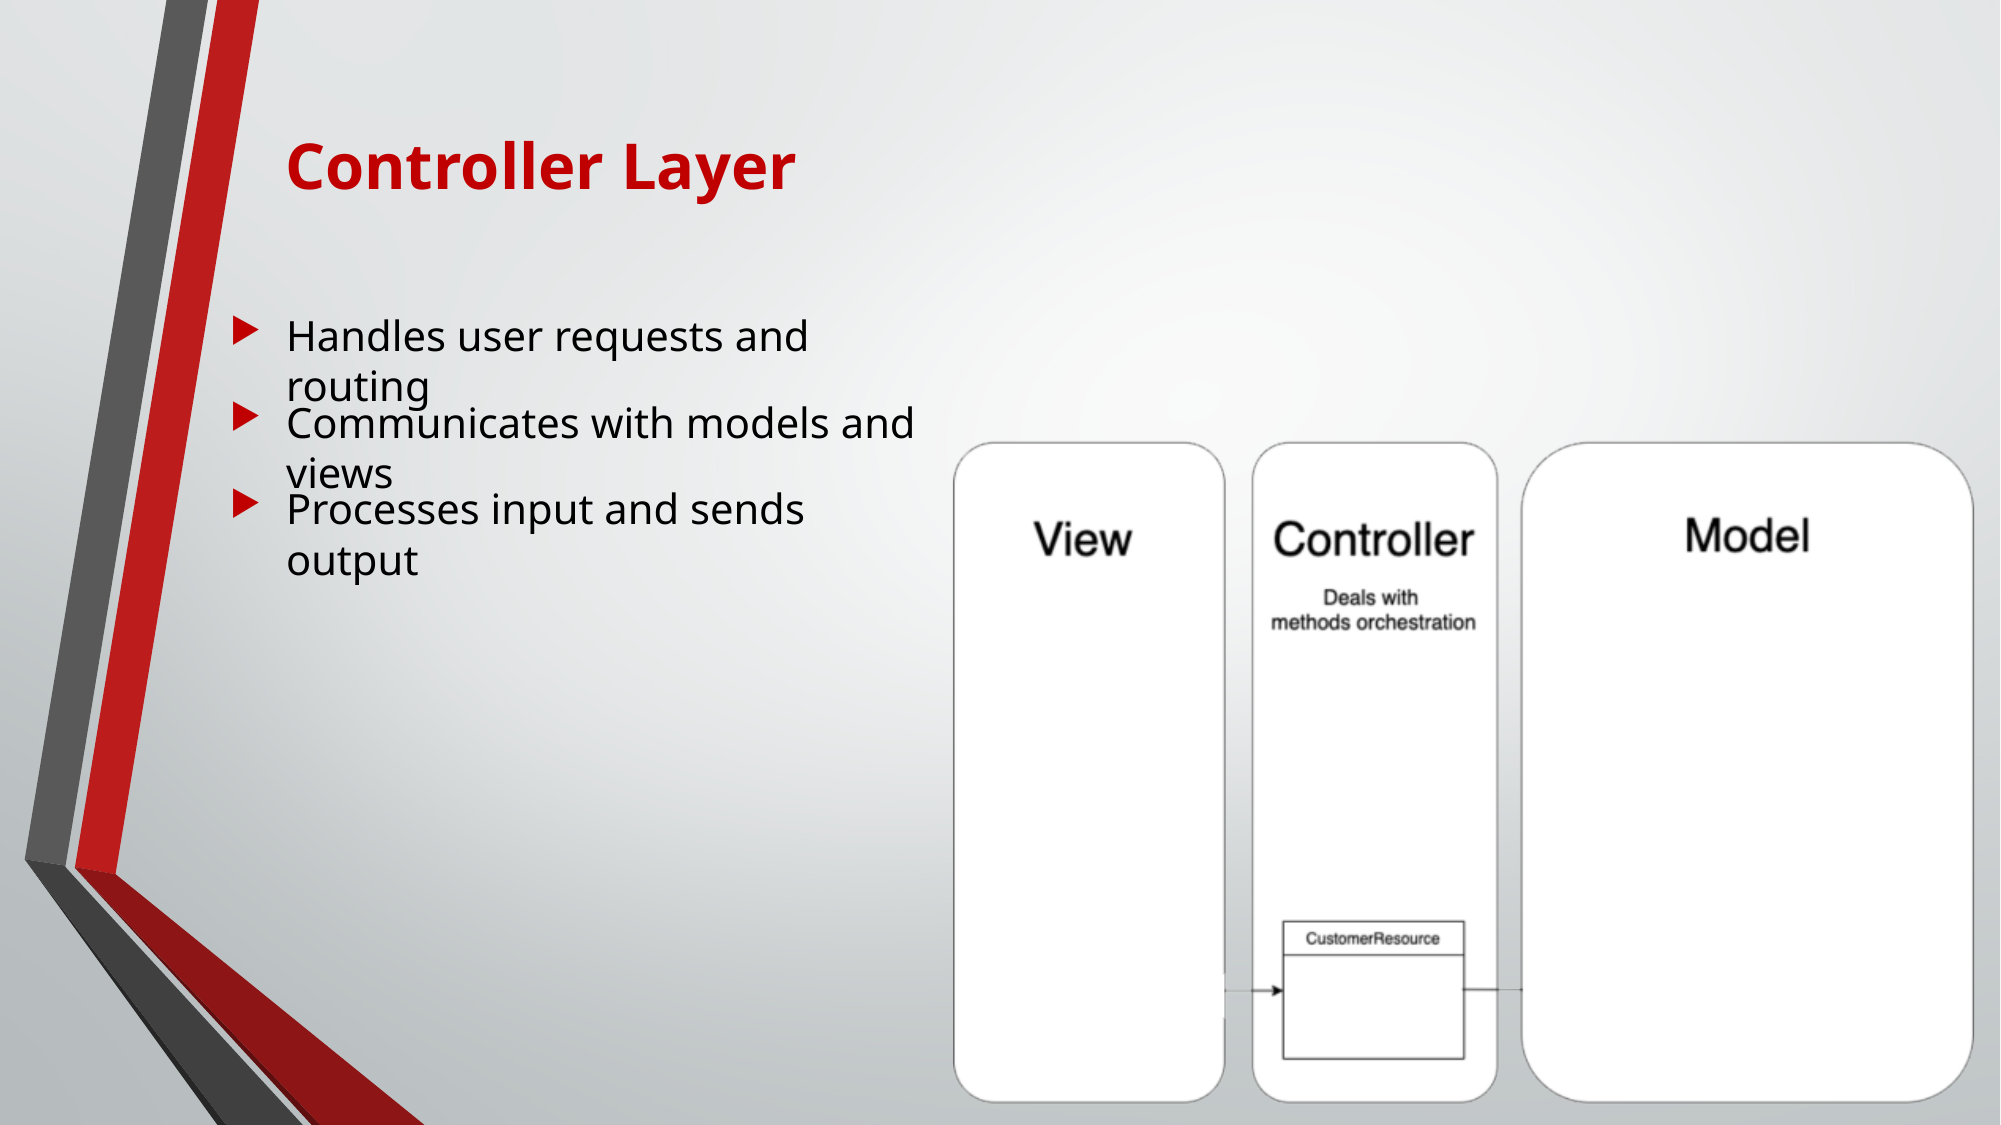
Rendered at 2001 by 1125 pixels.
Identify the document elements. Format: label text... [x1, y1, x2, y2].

text_box Processes input and sends output [214, 475, 906, 591]
title Controller Layer [258, 118, 824, 211]
text_box Communicates with models and views [215, 389, 961, 504]
picture [931, 414, 2000, 1125]
text_box Handles user requests and routing [214, 302, 906, 418]
